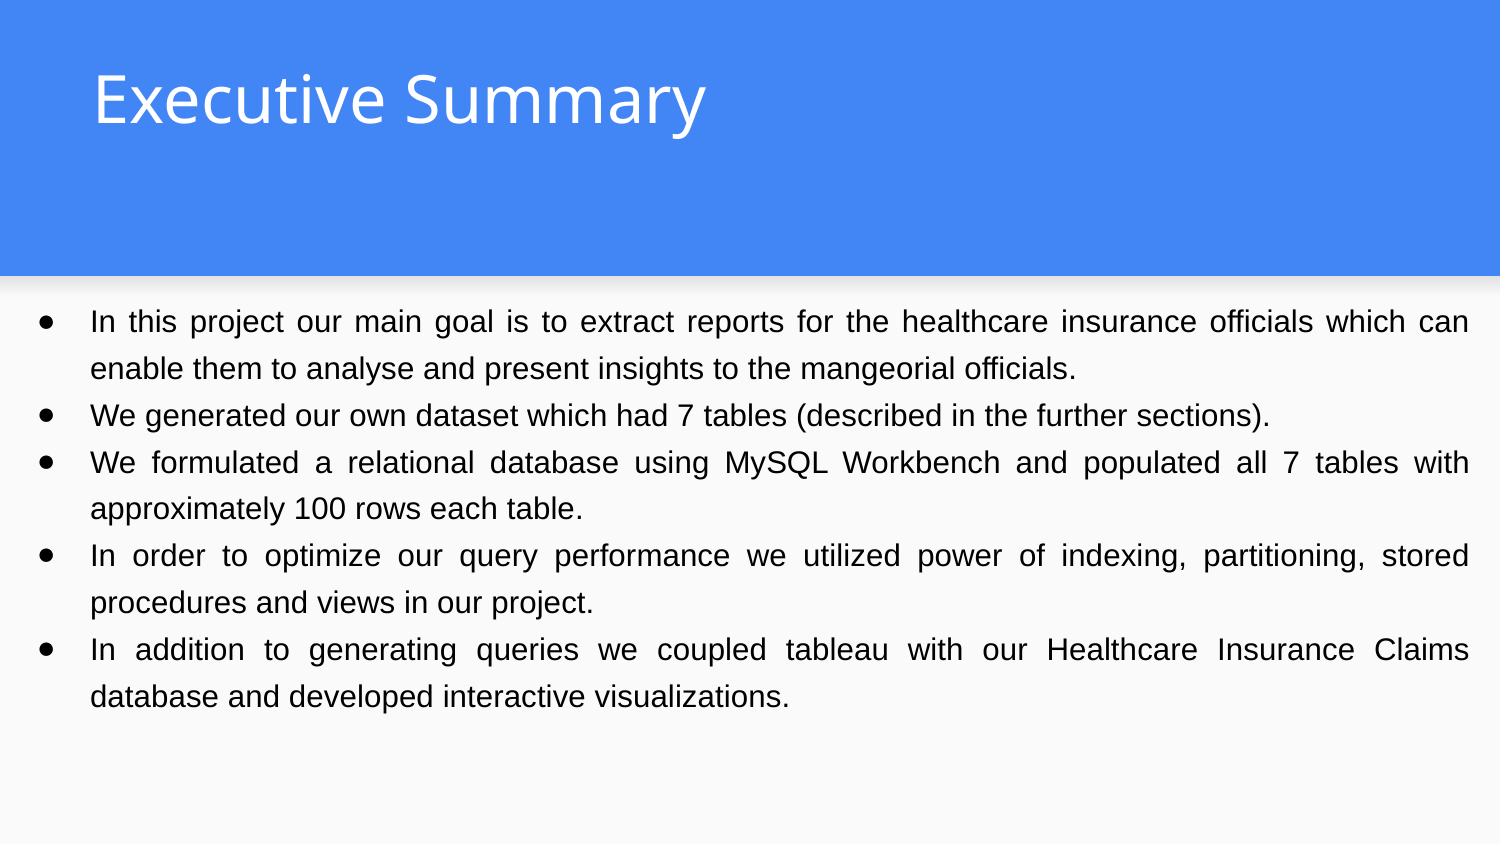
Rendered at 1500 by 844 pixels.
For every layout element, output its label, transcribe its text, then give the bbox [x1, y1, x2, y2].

list In this project our main goal is to extract reports for the healthcare insurance officials which can enable them to analyse and present insights to the mangeorial officials. We generated our own dataset which had 7 tables (described in the further sections). We formulated a relational database using MySQL Workbench and populated all 7 tables with approximately 100 rows each table. In order to optimize our query performance we utilized power of indexing, partitioning, stored procedures and views in our project. In addition to generating queries we coupled tableau with our Healthcare Insurance Claims database and developed interactive visualizations. [0, 277, 1488, 787]
title Executive Summary [77, 26, 1427, 153]
